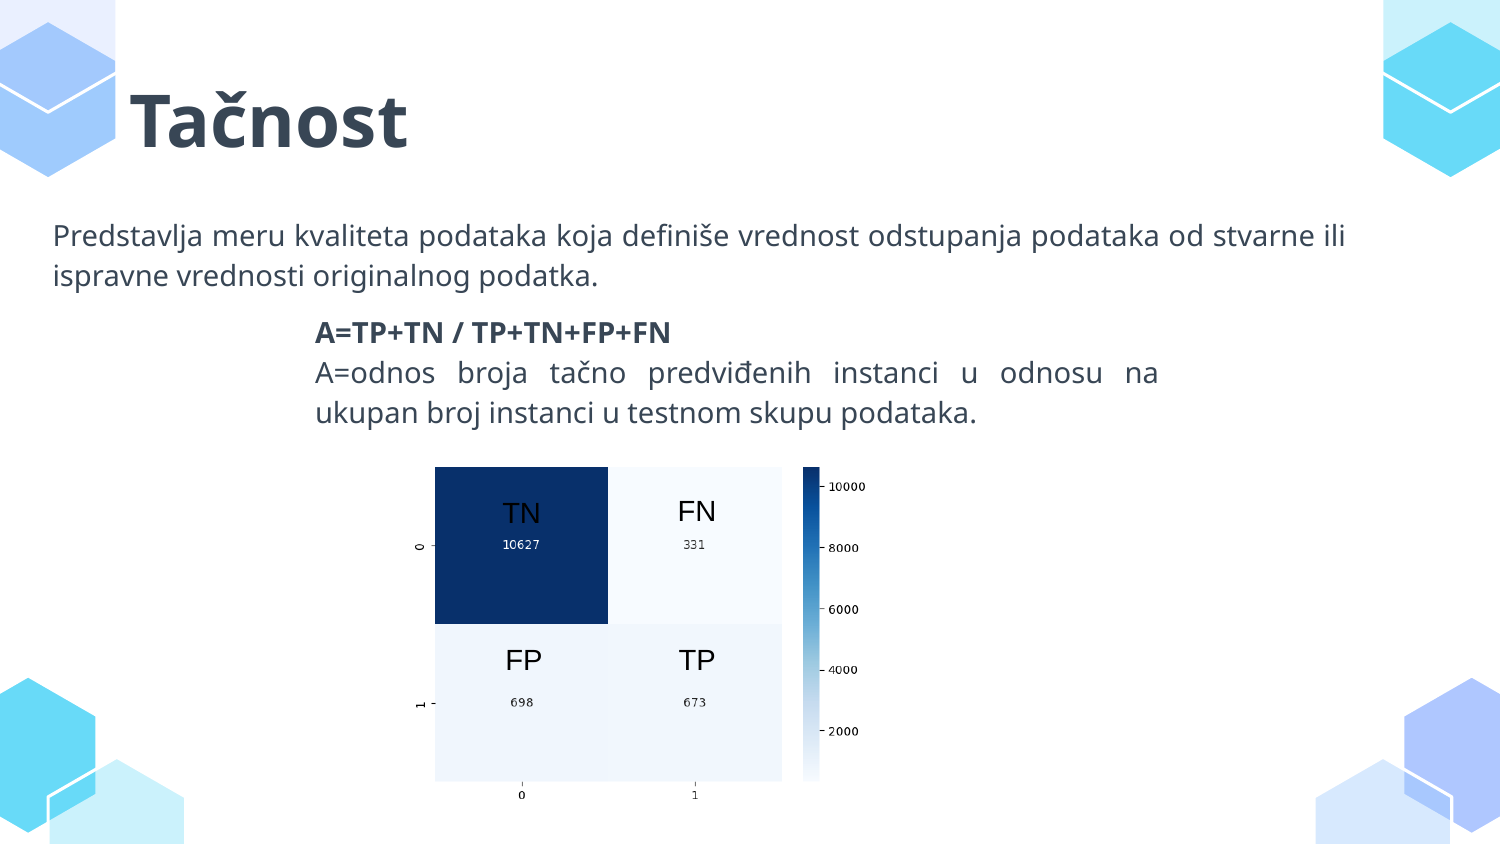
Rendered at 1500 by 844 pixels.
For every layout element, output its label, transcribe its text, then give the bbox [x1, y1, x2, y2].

title Tačnost [0, 59, 902, 154]
picture [412, 459, 876, 810]
subtitle Predstavlja meru kvaliteta podataka koja definiše vrednost odstupanja podataka od stvarne ili ispravne vrednosti originalnog podatka. [37, 196, 1363, 342]
subtitle А=TP+TN / TP+TN+FP+FN A=odnos broja tačno predviđenih instanci u odnosu na ukupan broj instanci u testnom skupu podataka. [300, 259, 1175, 422]
